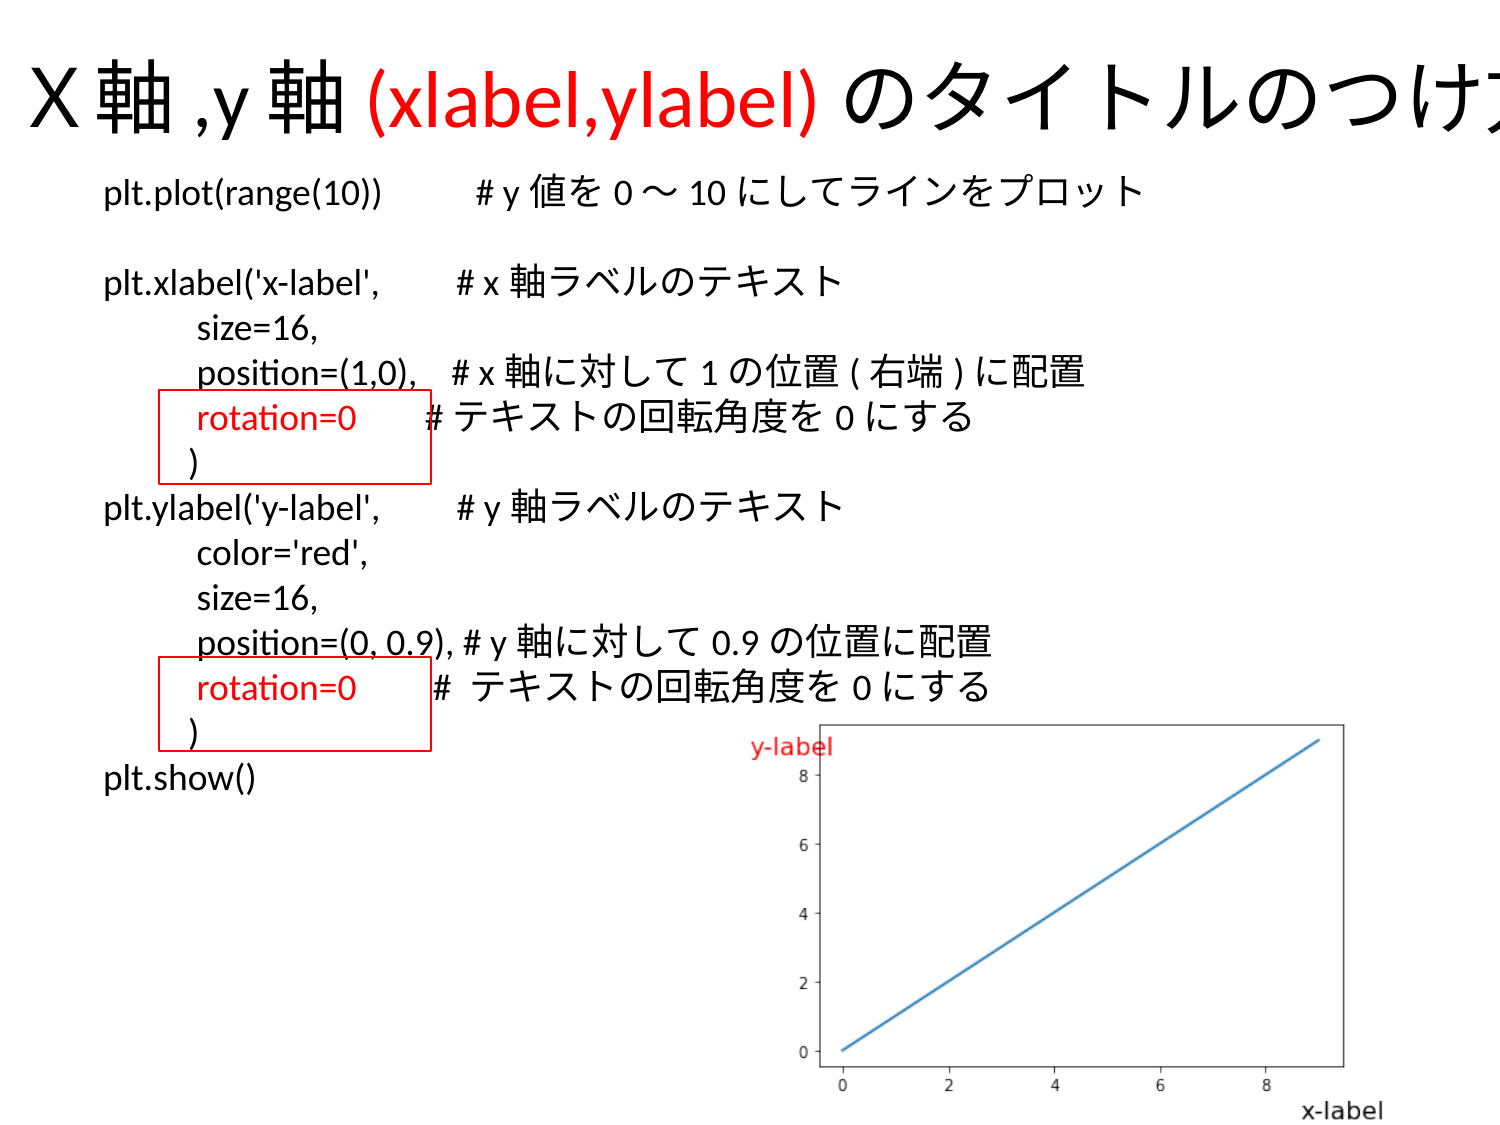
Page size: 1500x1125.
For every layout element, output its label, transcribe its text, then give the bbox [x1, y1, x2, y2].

text_box [159, 389, 432, 485]
text_box [159, 656, 432, 752]
picture [737, 715, 1395, 1125]
title Ｘ軸,y軸(xlabel,ylabel)のタイトルのつけ方 [0, 1, 1500, 189]
text_box plt.plot(range(10)) # y値を0～10にしてラインをプロット plt.xlabel('x-label', # x軸ラベルのテキスト size=16, position=(1,0), # x軸に対して1の位置(右端)に配置 rotation=0 #テキストの回転角度を0にする ) plt.ylabel('y-label', # y軸ラベルのテキスト color='red', size=16, position=(0, 0.9), # y軸に対して0.9の位置に配置 rotation=0 # テキストの回転角度を0にする ) plt.show() [88, 160, 1303, 806]
